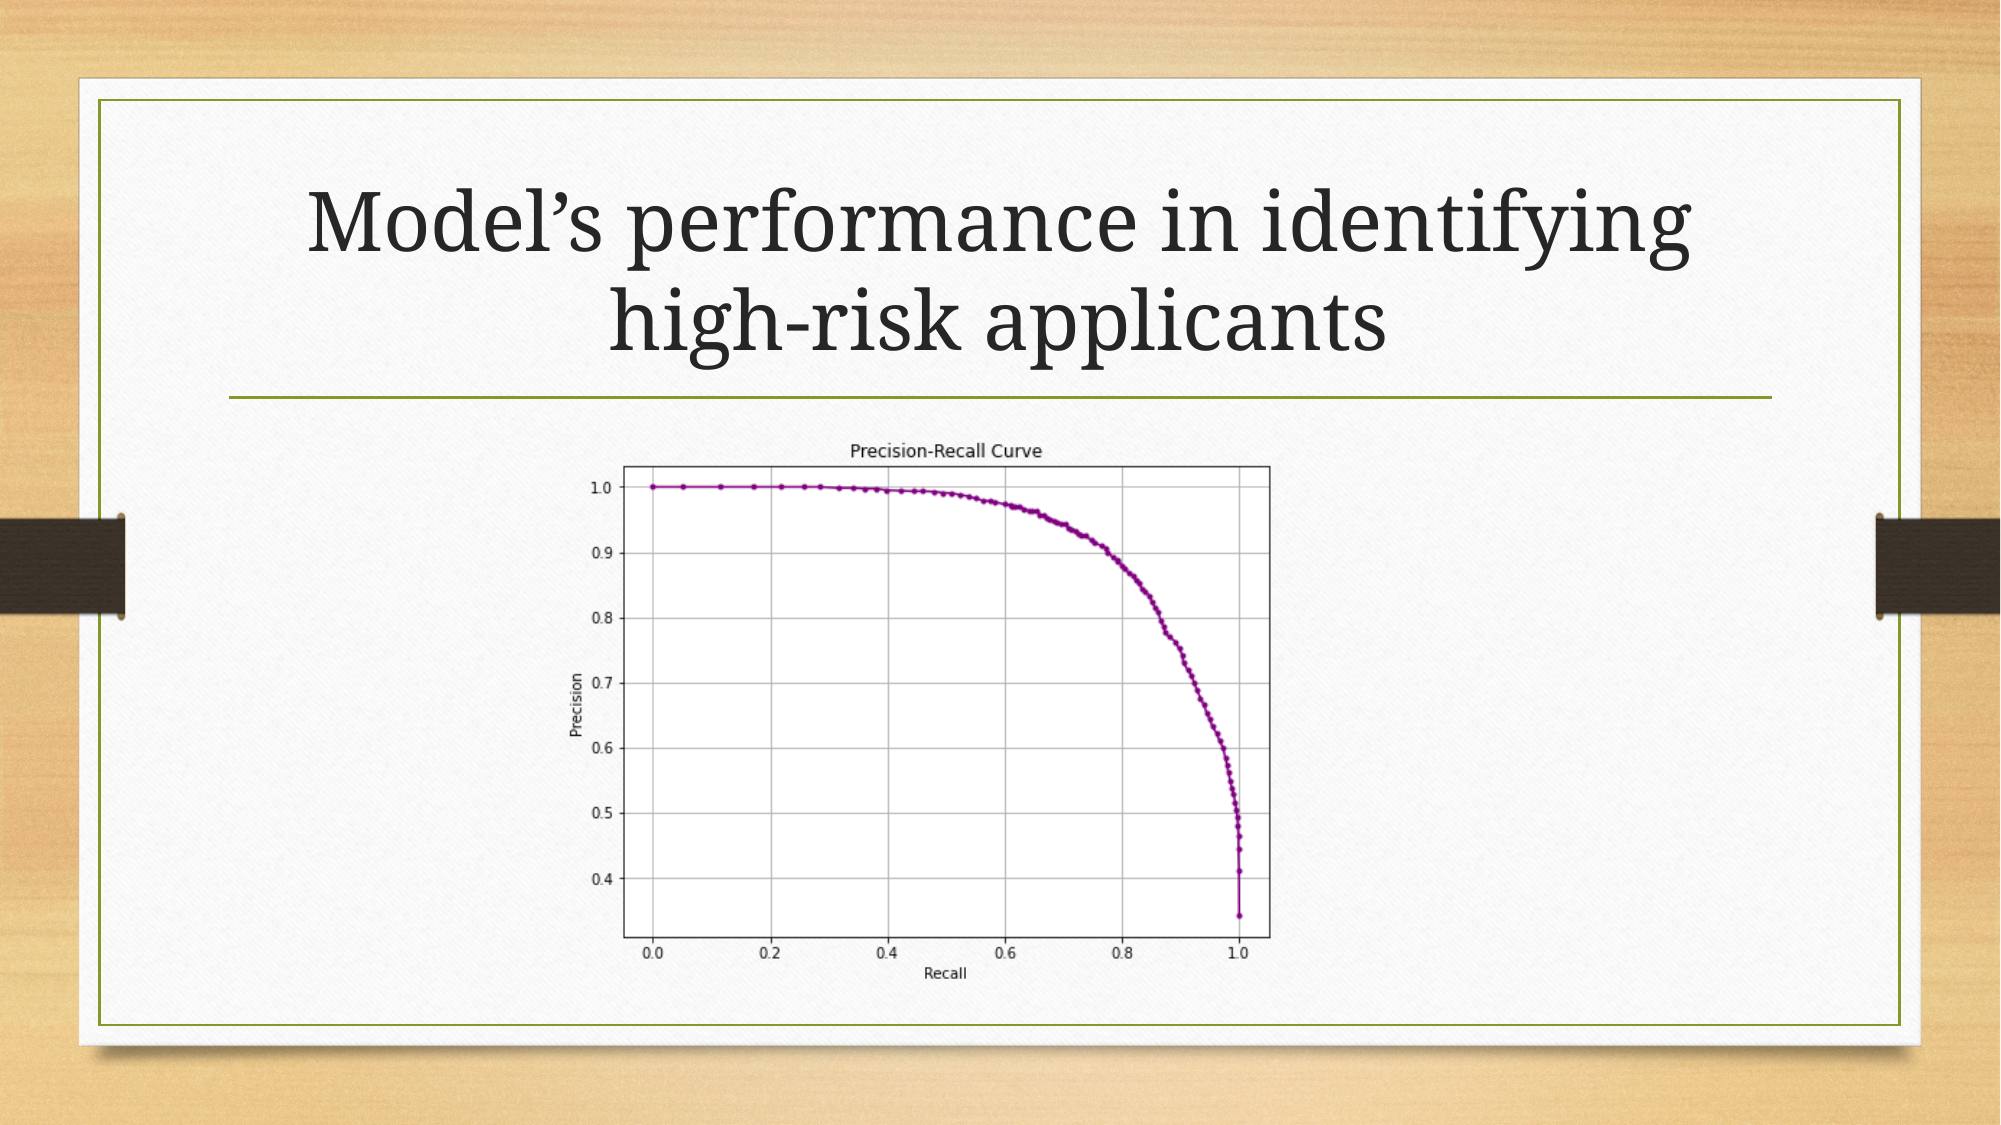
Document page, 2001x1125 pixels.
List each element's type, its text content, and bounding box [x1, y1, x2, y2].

title Model’s performance in identifying high-risk applicants [212, 161, 1788, 375]
picture [0, 0, 2001, 1125]
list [560, 433, 1278, 993]
